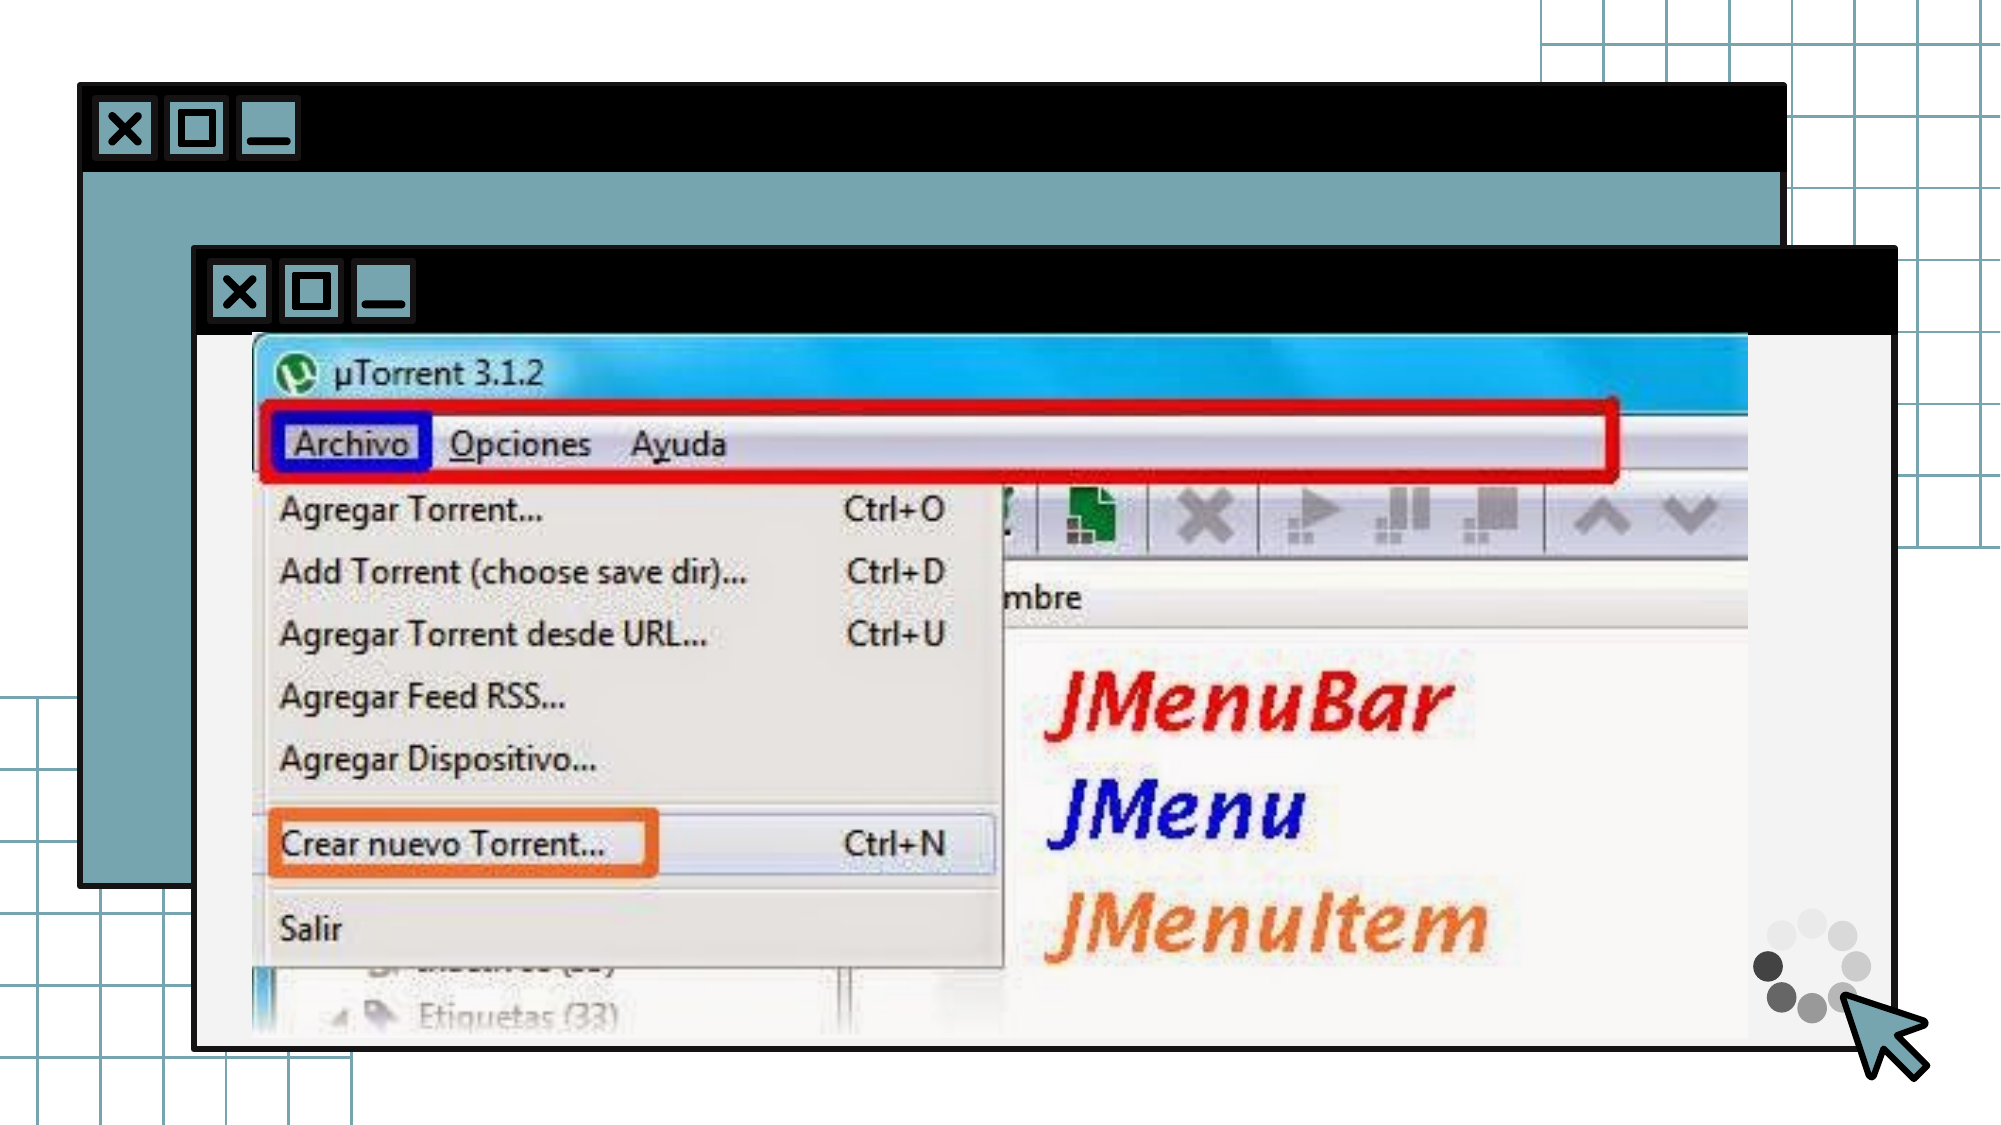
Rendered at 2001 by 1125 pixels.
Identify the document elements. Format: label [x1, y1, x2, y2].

picture [252, 332, 1748, 1038]
